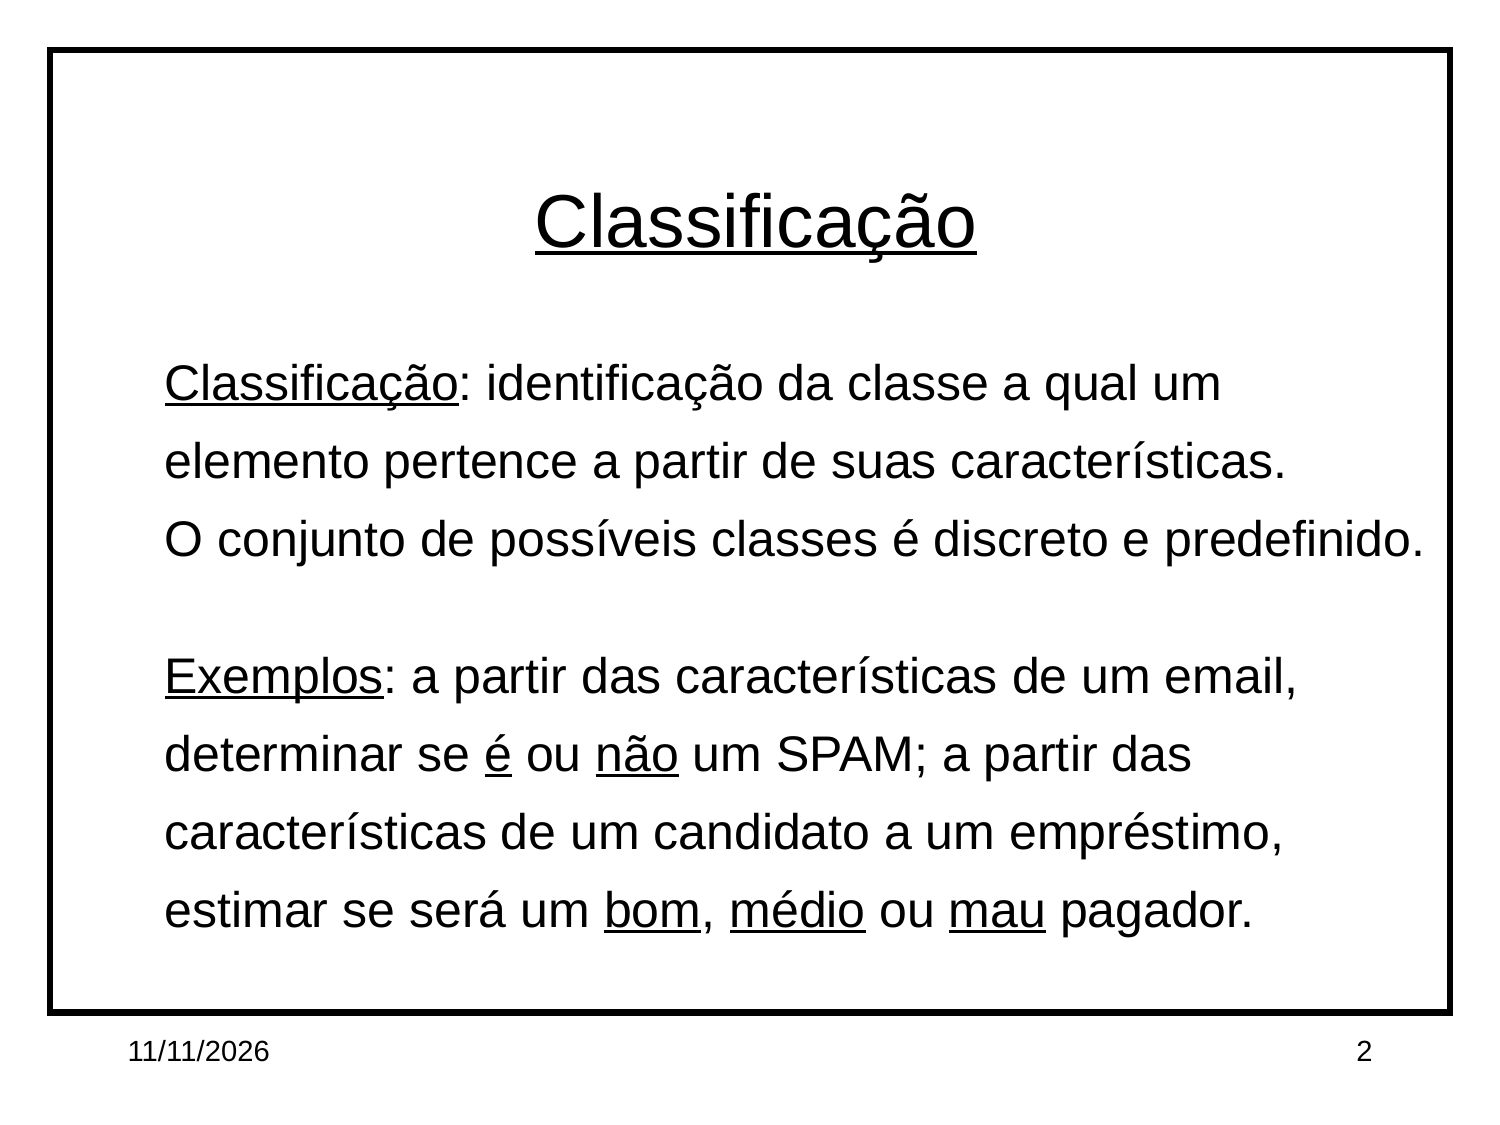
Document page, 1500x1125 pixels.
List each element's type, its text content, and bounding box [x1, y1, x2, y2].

text_box [50, 49, 1450, 1013]
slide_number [112, 1024, 426, 1101]
slide_number 2 [1074, 1024, 1388, 1101]
